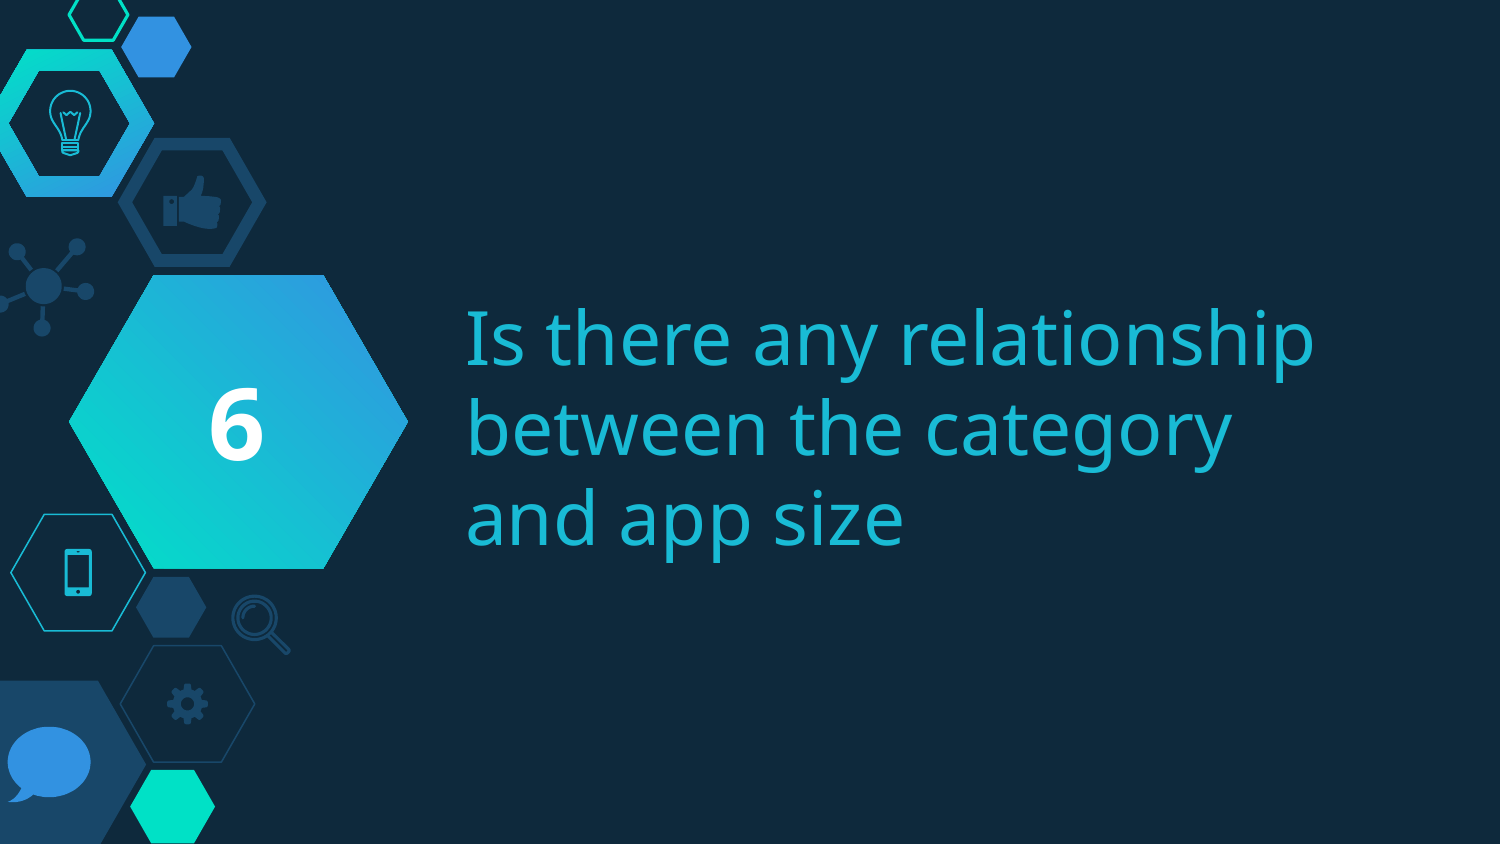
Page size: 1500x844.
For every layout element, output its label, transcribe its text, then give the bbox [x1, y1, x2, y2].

text_box 6 [67, 274, 407, 566]
title Is there any relationship between the category and app size [450, 367, 1375, 576]
